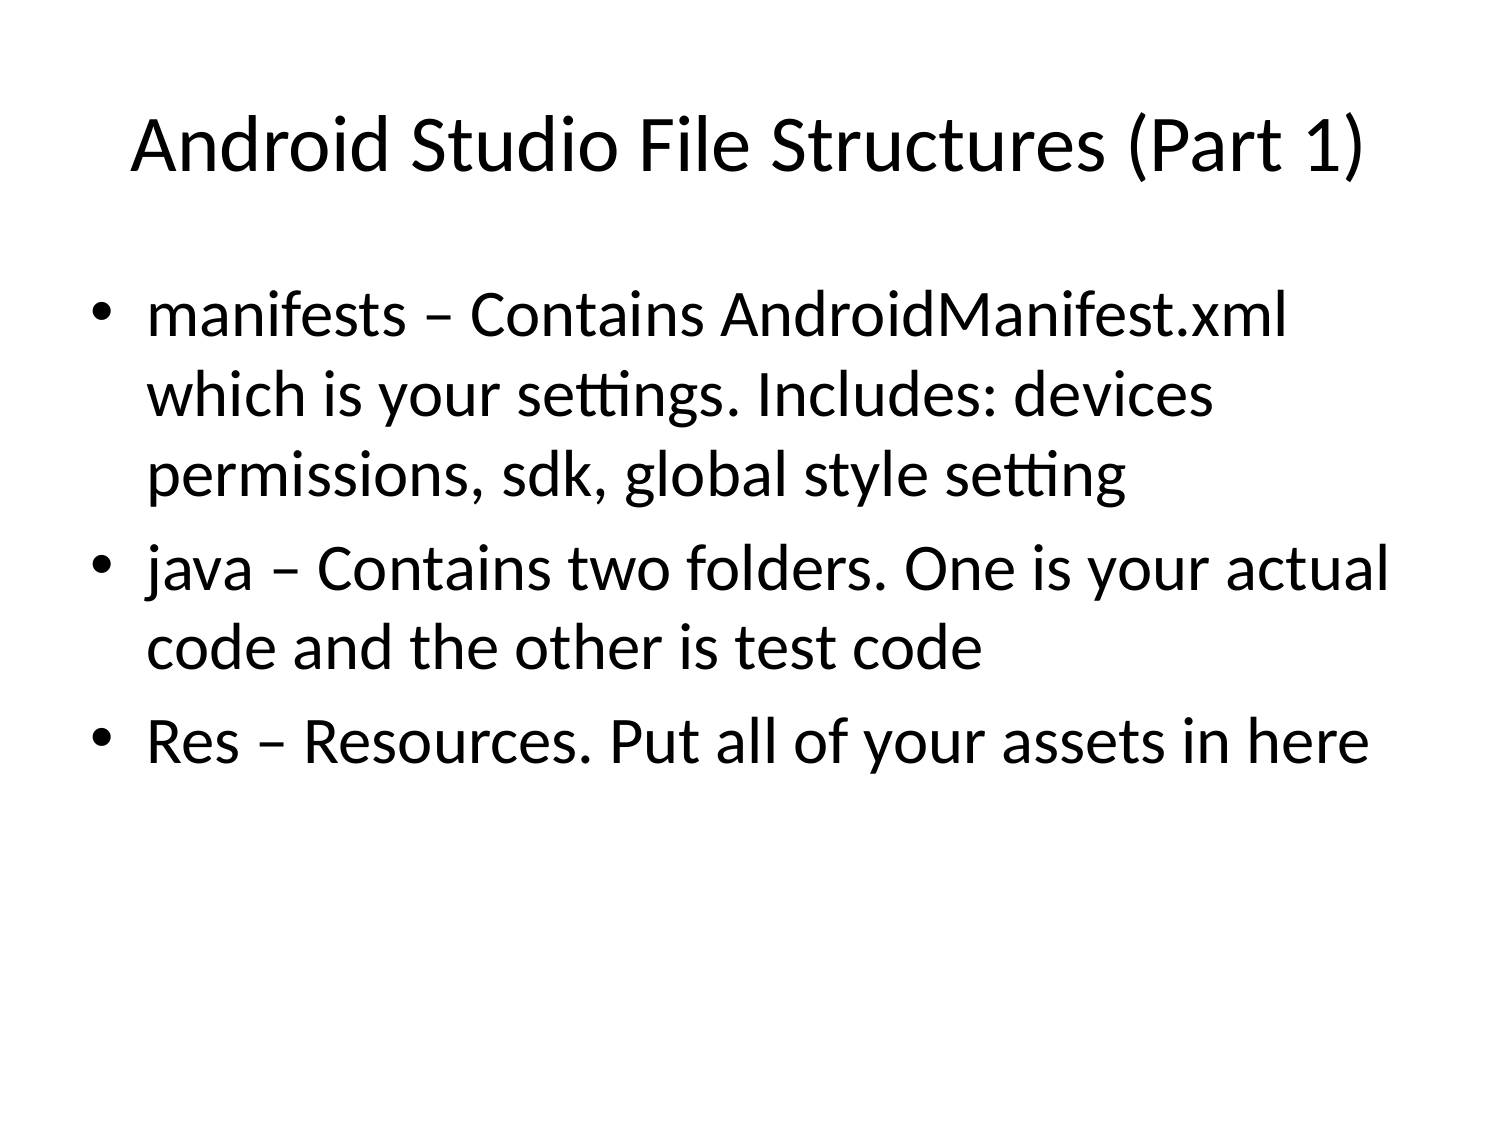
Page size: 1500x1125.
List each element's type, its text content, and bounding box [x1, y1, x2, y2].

list manifests – Contains AndroidManifest.xml which is your settings. Includes: devices permissions, sdk, global style setting java – Contains two folders. One is your actual code and the other is test code Res – Resources. Put all of your assets in here [75, 262, 1425, 1005]
title Android Studio File Structures (Part 1) [75, 45, 1425, 233]
